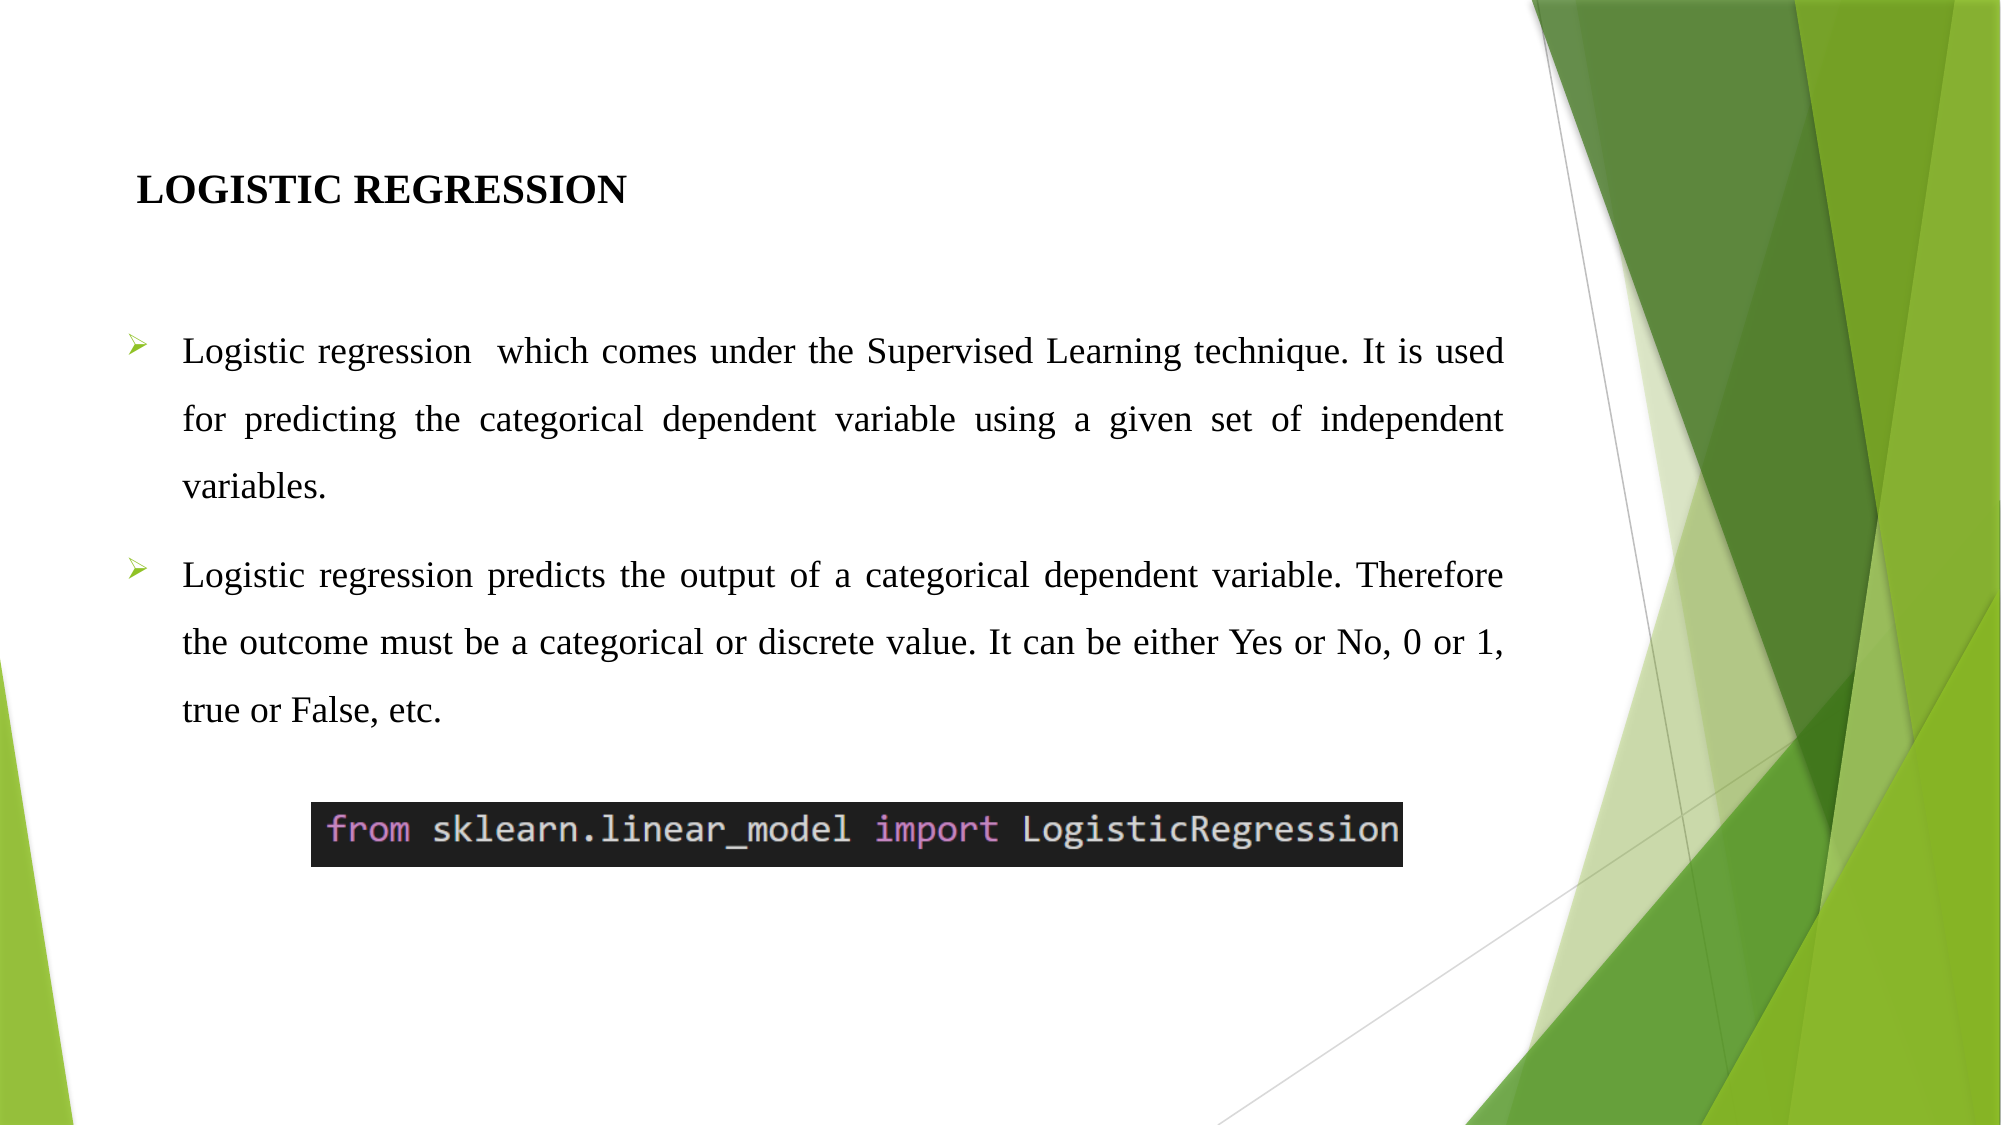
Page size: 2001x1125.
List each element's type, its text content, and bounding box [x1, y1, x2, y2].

list LOGISTIC REGRESSION Logistic regression which comes under the Supervised Learning technique. It is used for predicting the categorical dependent variable using a given set of independent variables. Logistic regression predicts the output of a categorical dependent variable. Therefore the outcome must be a categorical or discrete value. It can be either Yes or No, 0 or 1, true or False, etc. [111, 154, 1522, 992]
picture [311, 802, 1404, 868]
